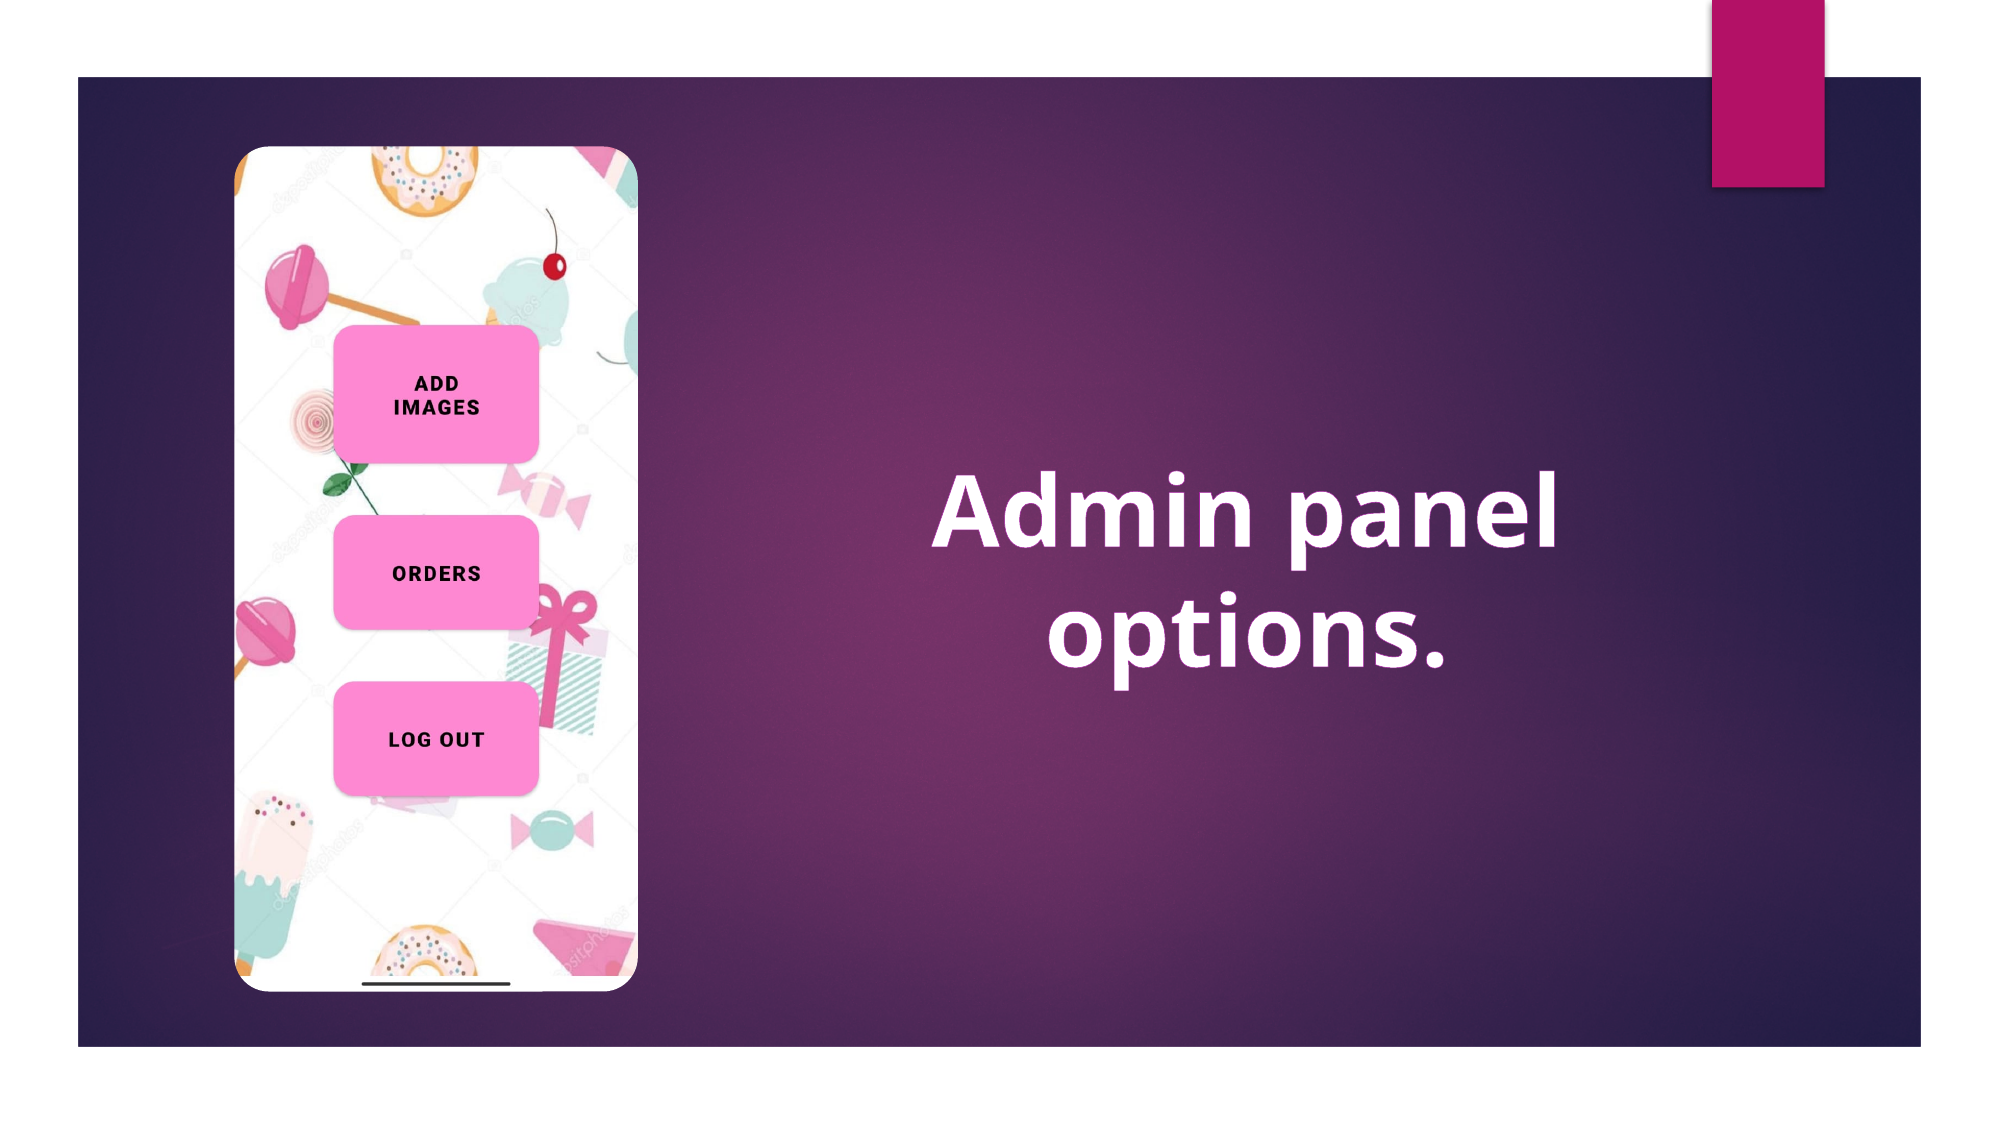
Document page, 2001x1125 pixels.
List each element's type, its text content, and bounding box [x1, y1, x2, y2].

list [234, 146, 639, 992]
title Admin panel options. [830, 365, 1663, 695]
